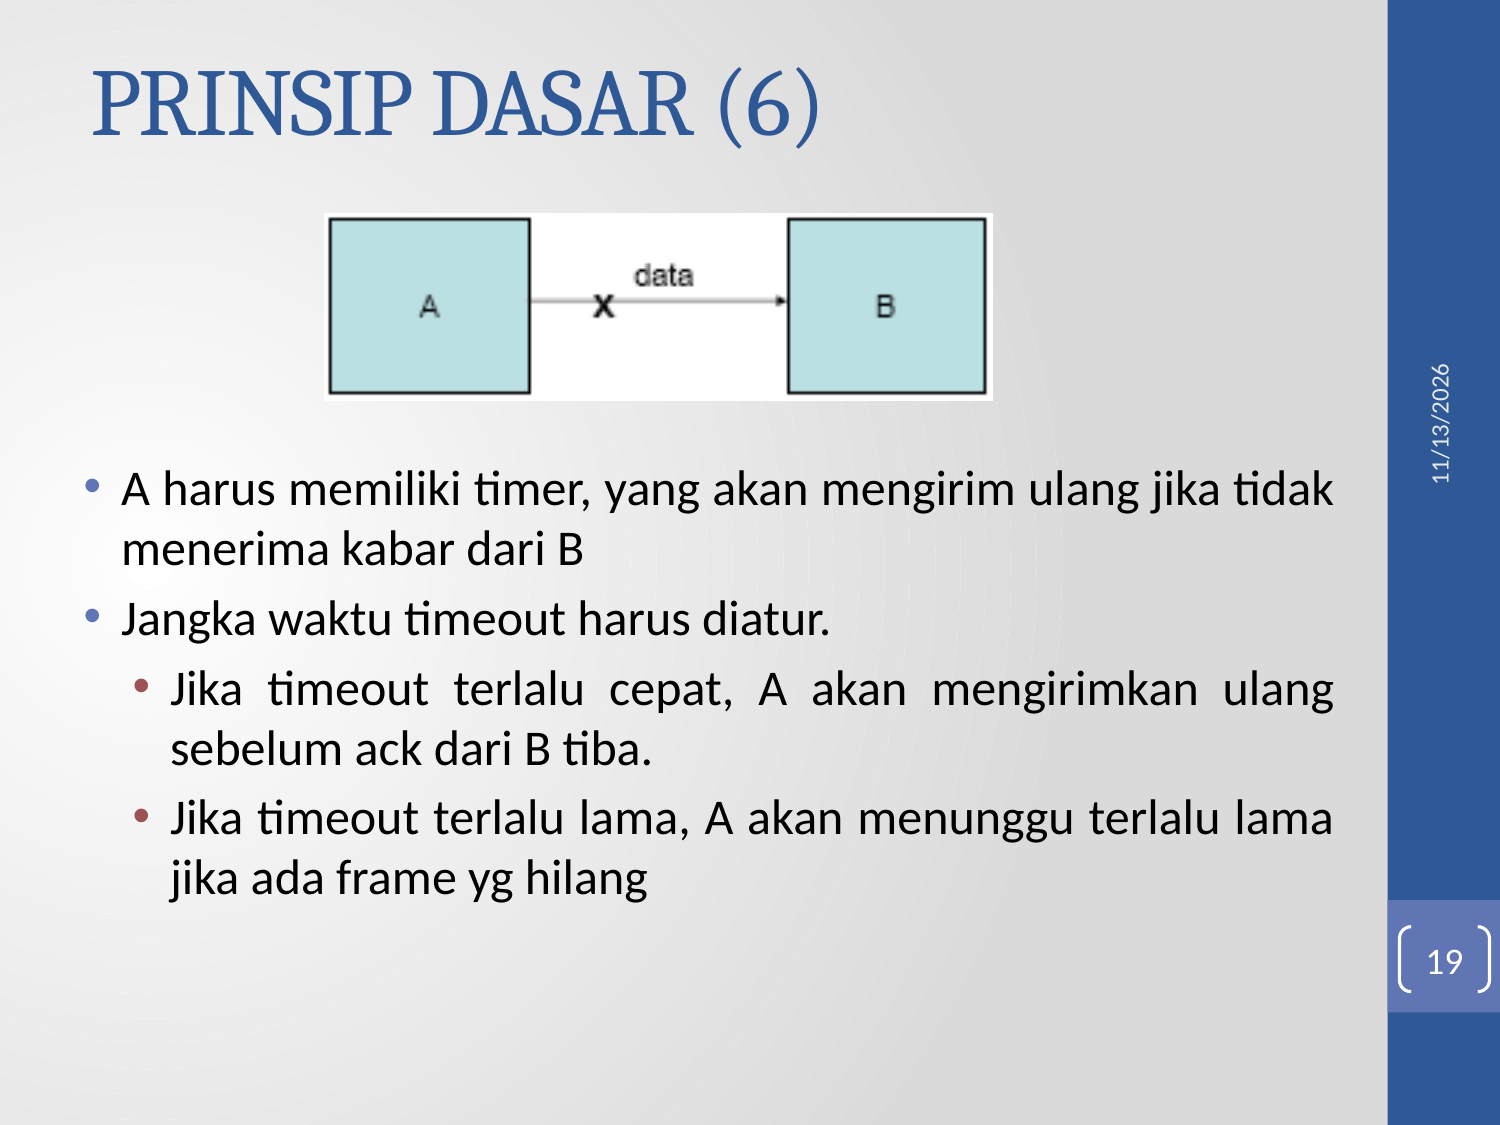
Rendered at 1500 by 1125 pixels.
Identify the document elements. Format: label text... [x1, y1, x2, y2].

title PRINSIP DASAR (6) [75, 45, 1325, 150]
slide_number 19 [1397, 925, 1492, 994]
picture [324, 212, 993, 402]
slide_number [1408, 100, 1469, 501]
text_box A harus memiliki timer, yang akan mengirim ulang jika tidak menerima kabar dari B Jangka waktu timeout harus diatur. Jika timeout terlalu cepat, A akan mengirimkan ulang sebelum ack dari B tiba. Jika timeout terlalu lama, A akan menunggu terlalu lama jika ada frame yg hilang [50, 447, 1350, 897]
